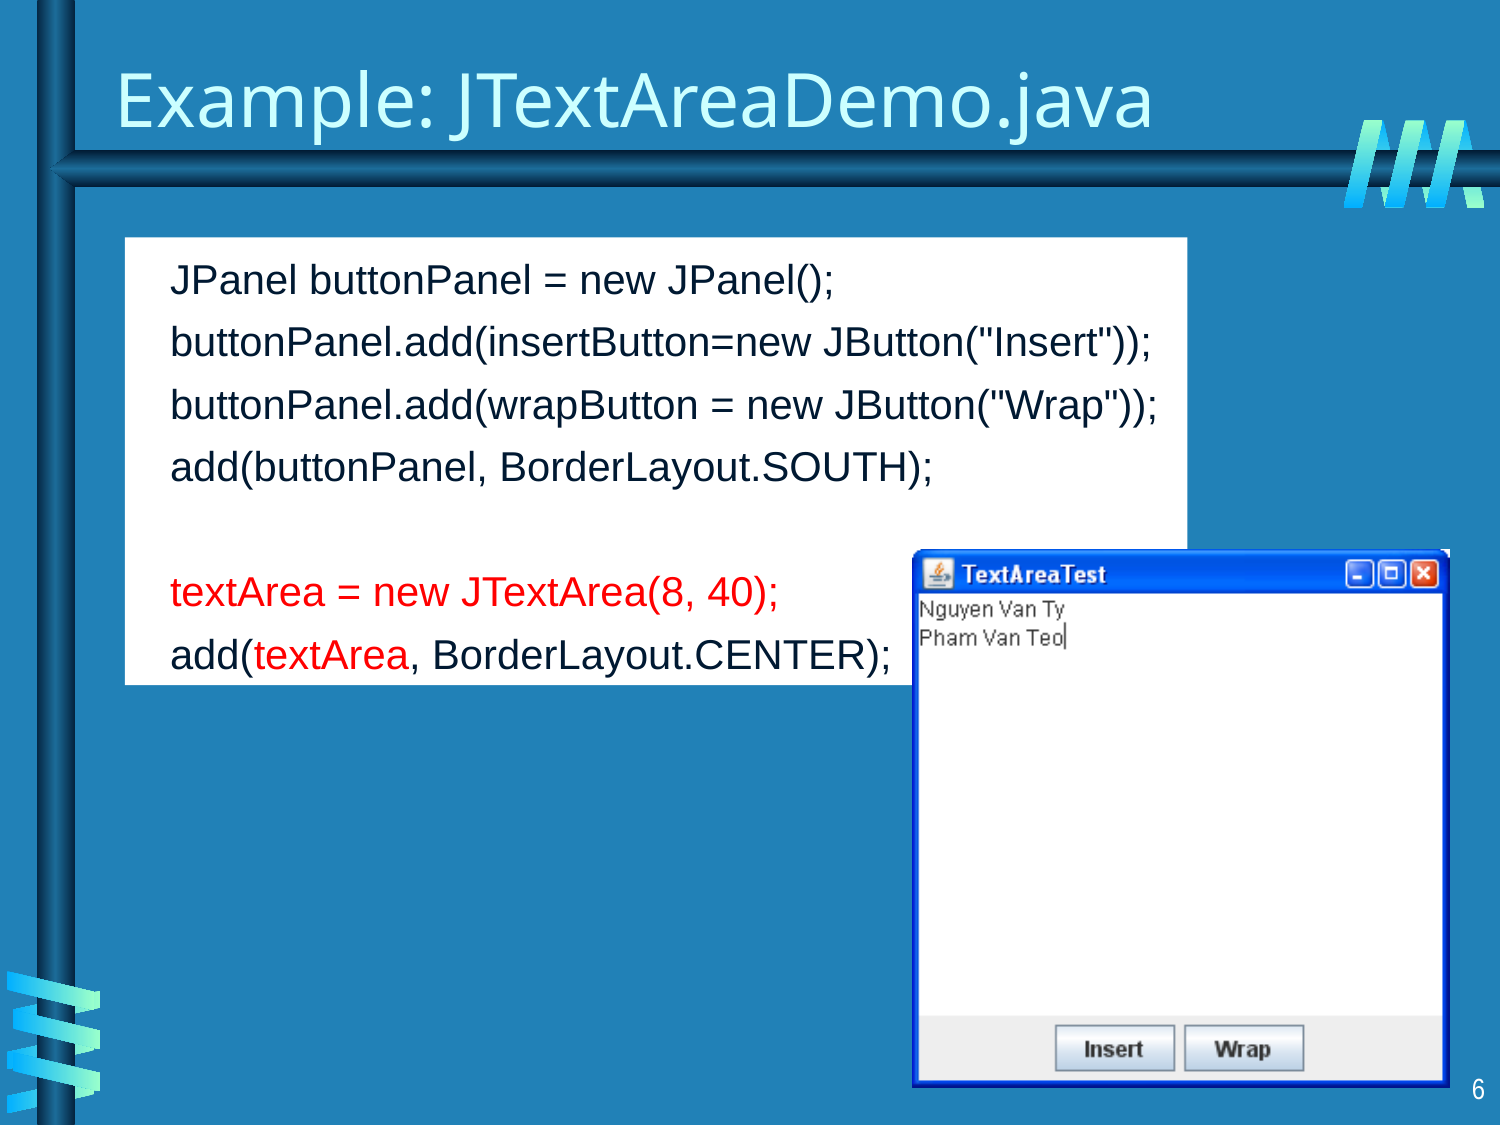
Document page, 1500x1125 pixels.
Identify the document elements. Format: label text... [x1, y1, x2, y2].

slide_number 6 [1436, 1062, 1500, 1113]
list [912, 549, 1451, 1088]
title Example: JTextAreaDemo.java [99, 37, 1463, 151]
text_box JPanel buttonPanel = new JPanel(); buttonPanel.add(insertButton=new JButton("Insert")); buttonPanel.add(wrapButton = new JButton("Wrap")); add(buttonPanel, BorderLayout.SOUTH); textArea = new JTextArea(8, 40); add(textArea, BorderLayout.CENTER); [124, 237, 1188, 686]
